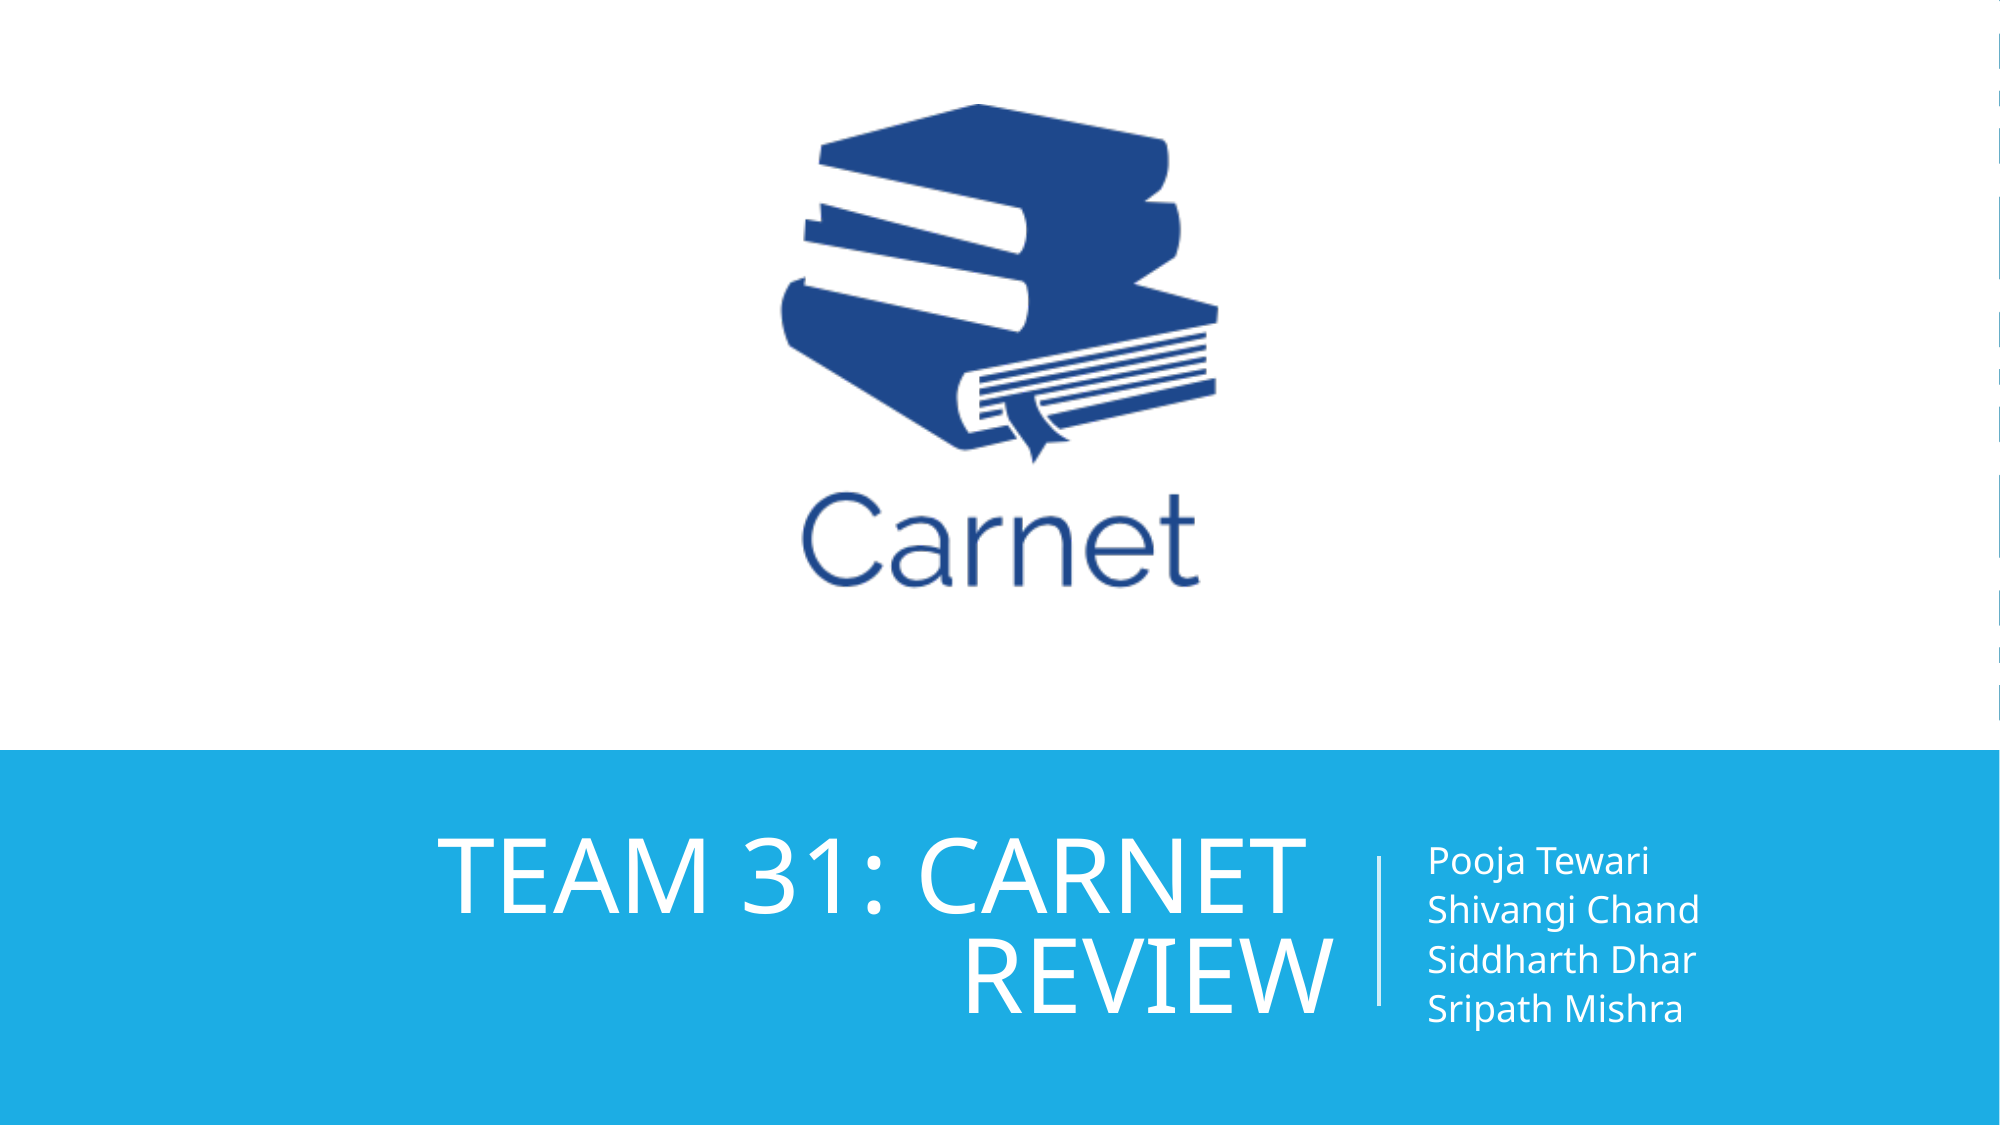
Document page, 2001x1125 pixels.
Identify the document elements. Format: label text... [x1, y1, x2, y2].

text_box [0, 750, 2000, 1125]
subtitle Pooja Tewari Shivangi Chand Siddharth Dhar Sripath Mishra [1412, 813, 1938, 1054]
title TEAM 31: CARNET REVIEW [75, 813, 1350, 1054]
text_box [0, 0, 2000, 750]
picture [412, 104, 1587, 648]
